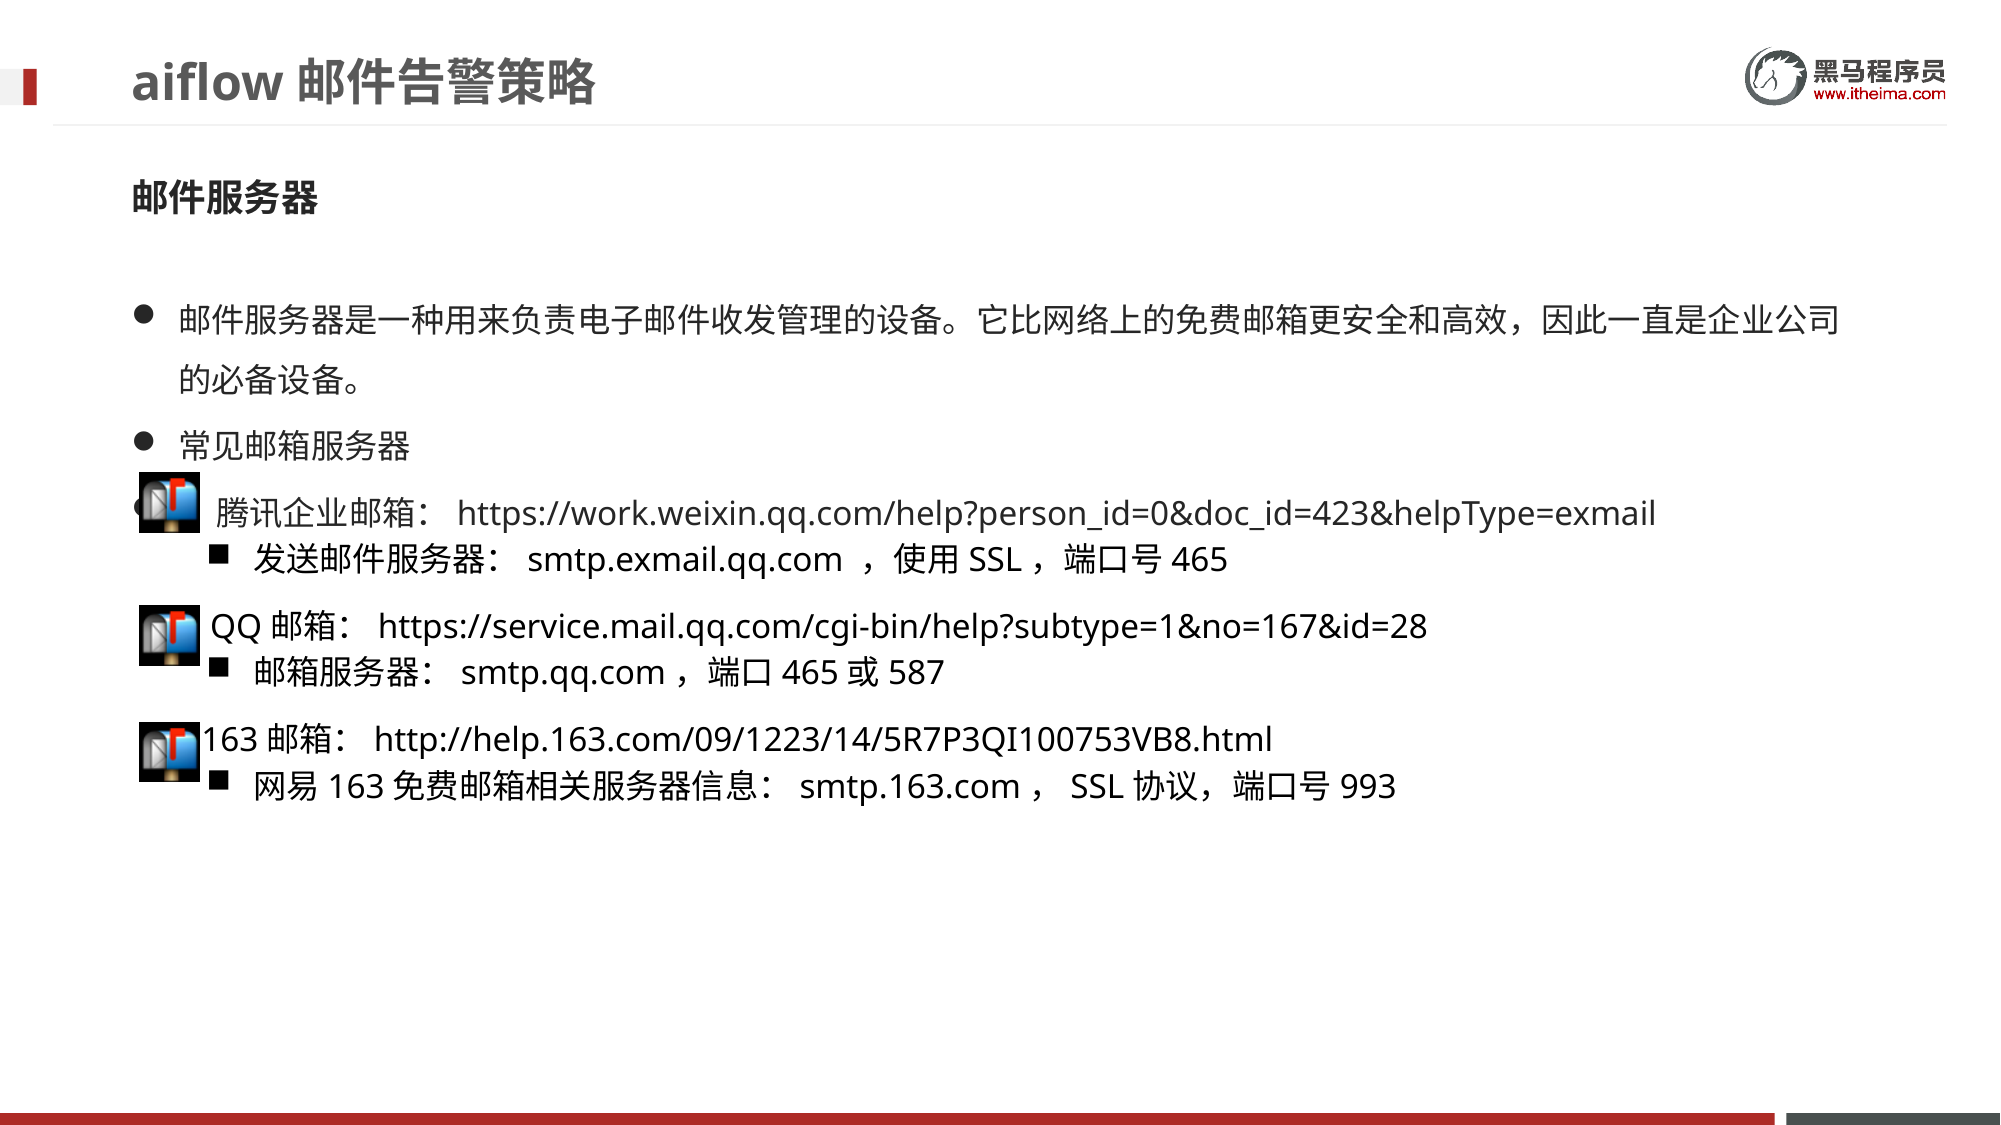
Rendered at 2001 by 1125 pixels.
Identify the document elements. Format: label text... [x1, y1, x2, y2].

list 邮件服务器是一种用来负责电子邮件收发管理的设备。它比网络上的免费邮箱更安全和高效，因此一直是企业公司的必备设备。 常见邮箱服务器 腾讯企业邮箱：https://work.weixin.qq.com/help?person_id=0&doc_id=423&helpType=exmail 发送邮件服务器：smtp.exmail.qq.com ，使用SSL，端口号465 QQ邮箱：https://service.mail.qq.com/cgi-bin/help?subtype=1&no=167&id=28 邮箱服务器：smtp.qq.com，端口465或587 163邮箱：http://help.163.com/09/1223/14/5R7P3QI100753VB8.html 网易163免费邮箱相关服务器信息：smtp.163.com，SSL协议，端口号993 [116, 271, 1872, 964]
picture [1744, 46, 1946, 106]
picture [138, 472, 200, 533]
list 邮件服务器 [116, 154, 1872, 239]
picture [138, 605, 200, 666]
picture [138, 721, 200, 783]
title aiflow邮件告警策略 [116, 38, 1556, 124]
